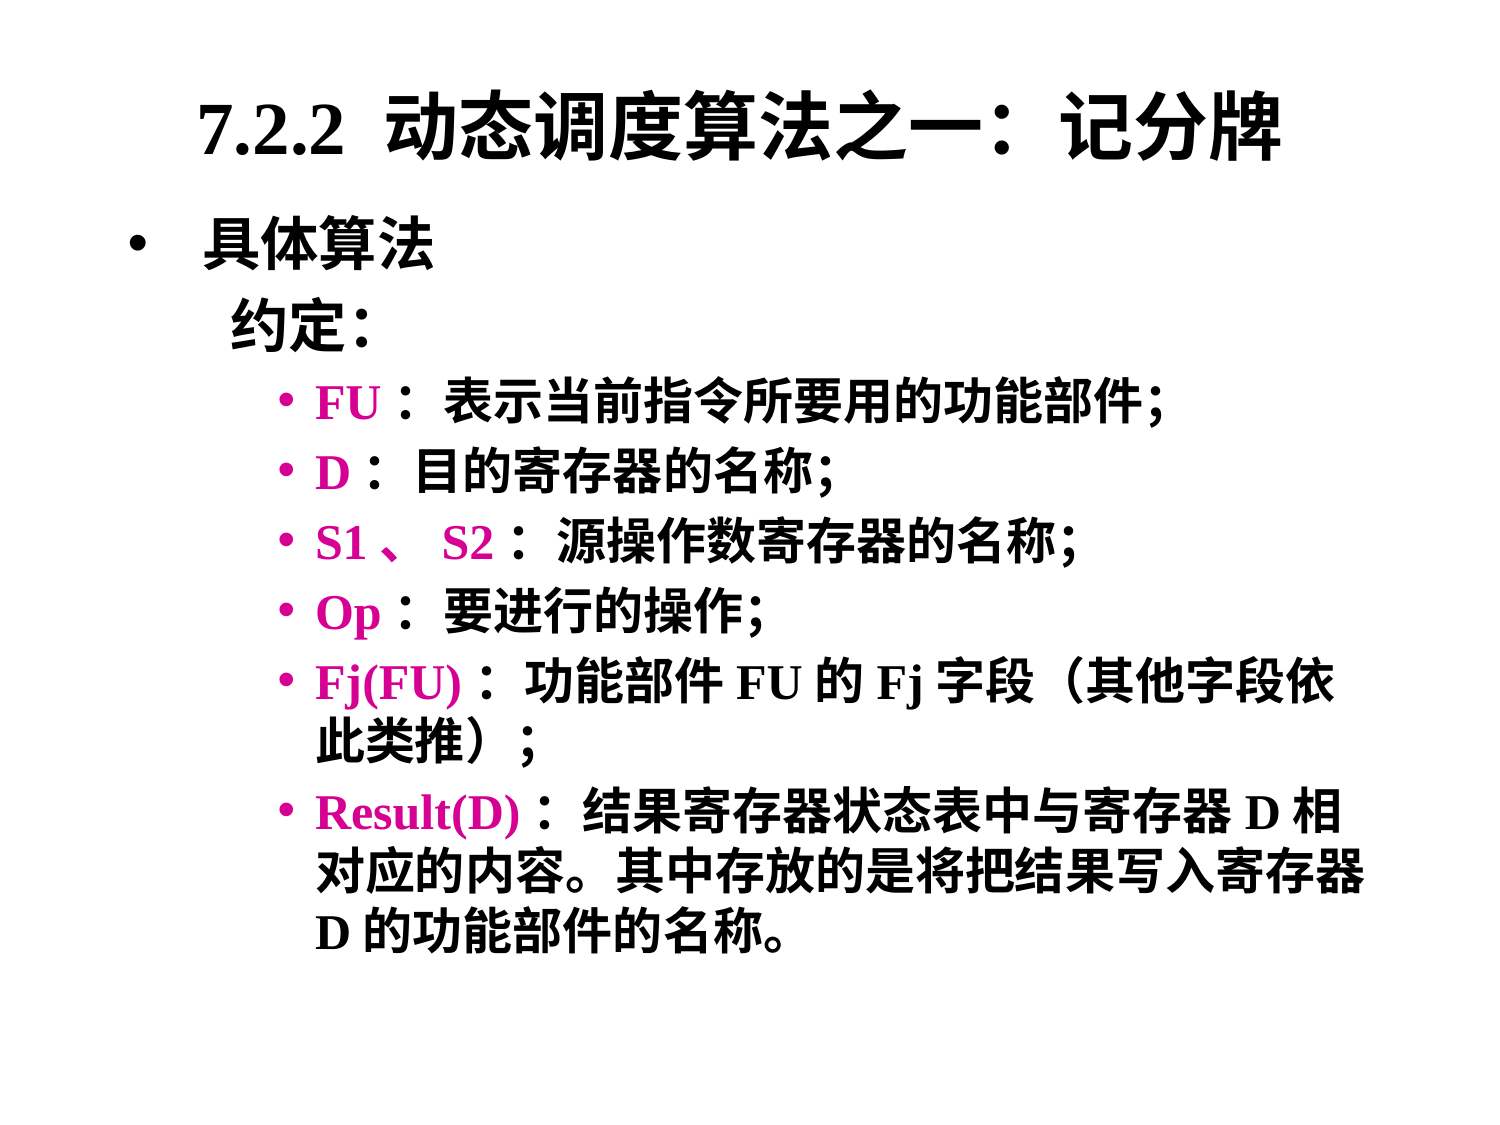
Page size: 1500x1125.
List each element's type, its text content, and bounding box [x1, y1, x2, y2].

title 7.2.2 动态调度算法之一：记分牌 [64, 31, 1415, 219]
list 具体算法 约定： FU：表示当前指令所要用的功能部件； D：目的寄存器的名称； S1、S2：源操作数寄存器的名称； Op：要进行的操作； Fj(FU)：功能部件FU的Fj字段（其他字段依此类推）； Result(D)：结果寄存器状态表中与寄存器D相对应的内容。其中存放的是将把结果写入寄存器D的功能部件的名称。 [112, 219, 1388, 1071]
